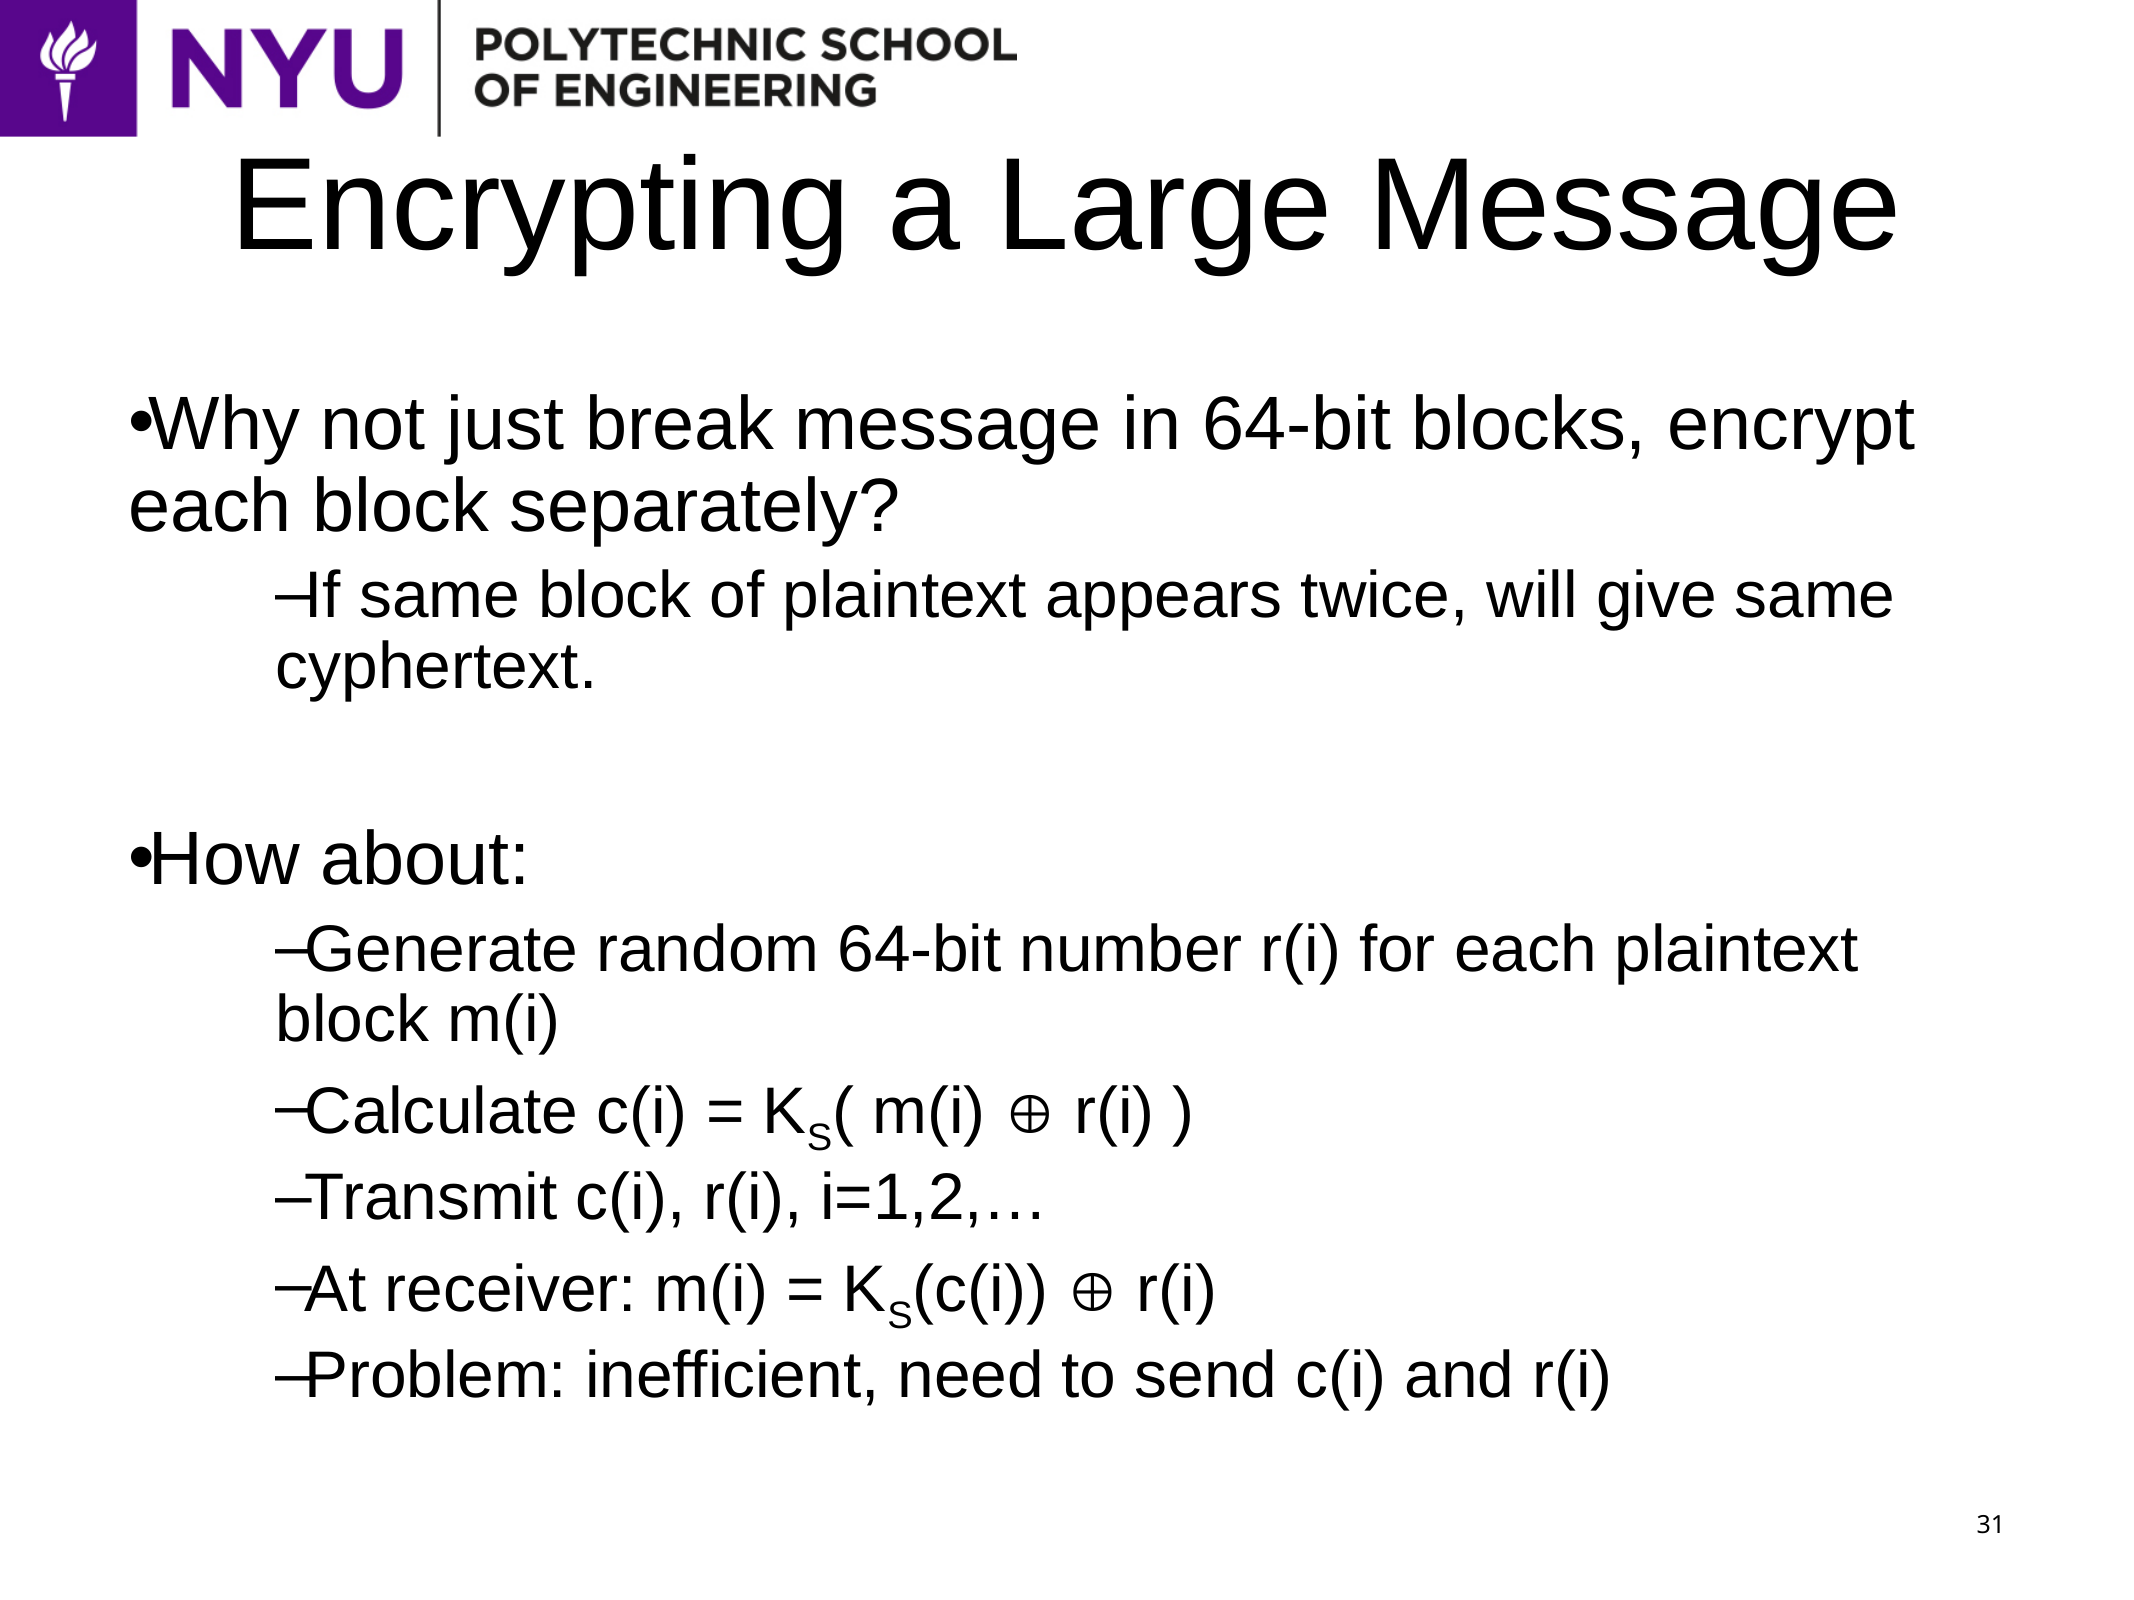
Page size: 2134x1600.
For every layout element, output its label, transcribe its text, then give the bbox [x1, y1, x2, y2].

list Why not just break message in 64-bit blocks, encrypt each block separately? If same block of plaintext appears twice, will give same cyphertext. How about: Generate random 64-bit number r(i) for each plaintext block m(i) Calculate c(i) = KS( m(i)  r(i) ) Transmit c(i), r(i), i=1,2,… At receiver: m(i) = KS(c(i))  r(i) Problem: inefficient, need to send c(i) and r(i) [106, 373, 2027, 1430]
picture [0, 0, 1017, 138]
title Encrypting a Large Message [106, 63, 2027, 331]
slide_number 31 [1528, 1483, 2027, 1569]
